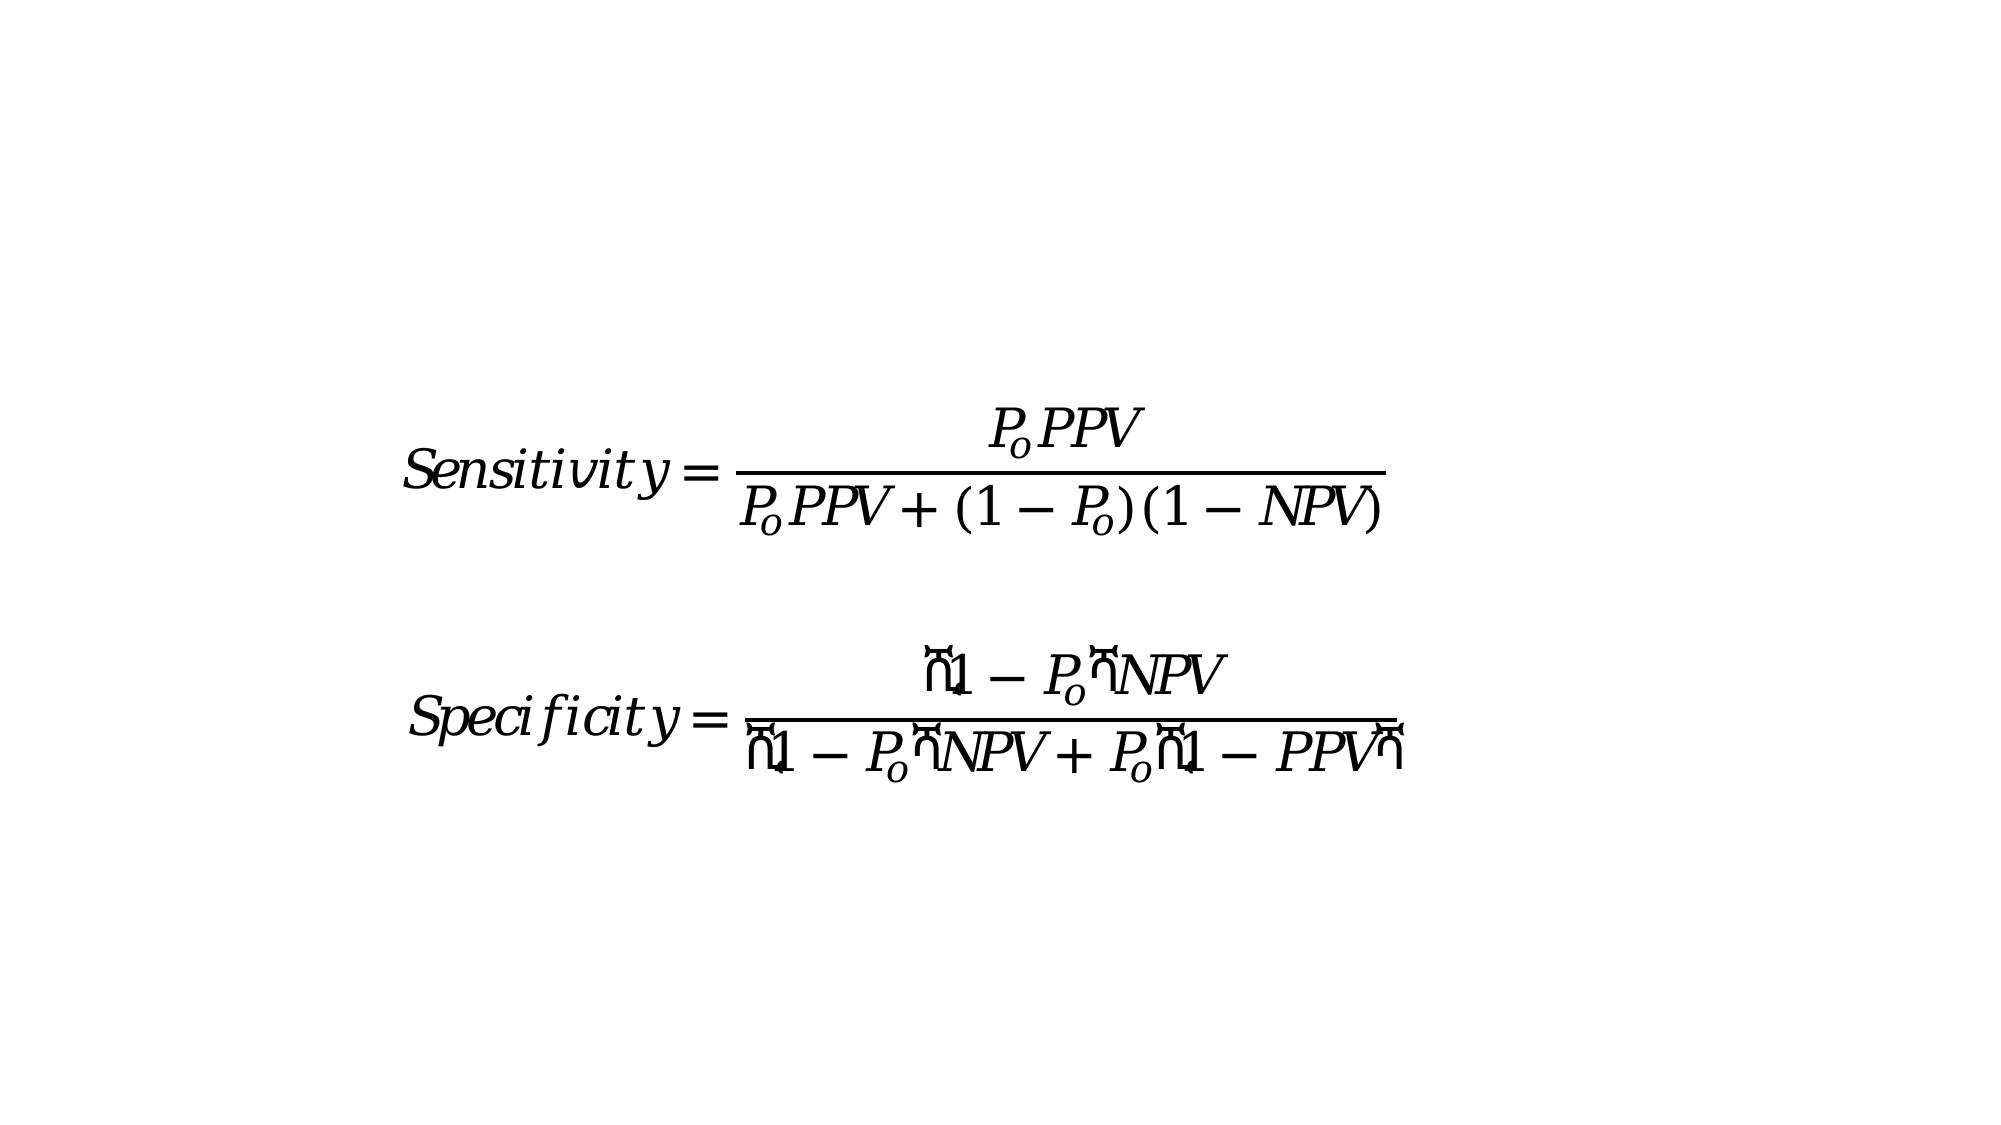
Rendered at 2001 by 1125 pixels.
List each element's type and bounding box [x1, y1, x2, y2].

picture [379, 404, 1415, 579]
picture [379, 645, 1415, 825]
